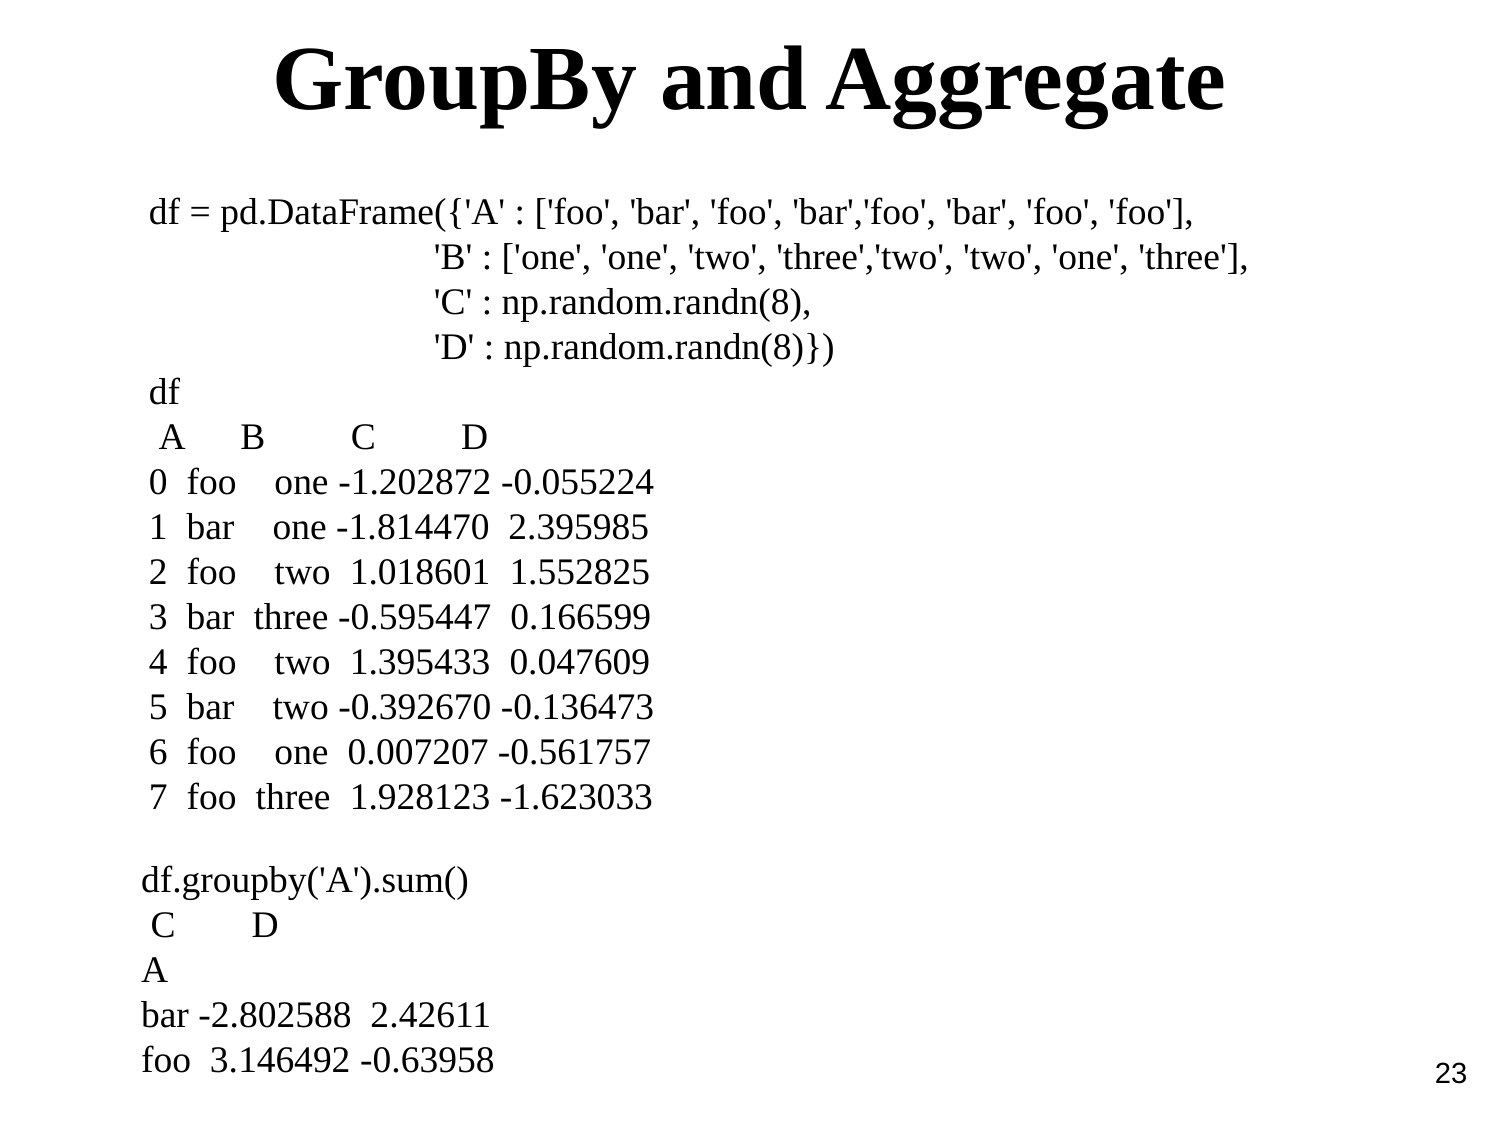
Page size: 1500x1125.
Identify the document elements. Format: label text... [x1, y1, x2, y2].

text_box GroupBy and Aggregate [0, 10, 1500, 136]
text_box df.groupby('A').sum() C D A bar -2.802588 2.42611 foo 3.146492 -0.63958 [126, 847, 1278, 1088]
text_box df = pd.DataFrame({'A' : ['foo', 'bar', 'foo', 'bar','foo', 'bar', 'foo', 'foo'], 'B' : ['one', 'one', 'two', 'three','two', 'two', 'one', 'three'], 'C' : np.random.randn(8), 'D' : np.random.randn(8)}) df A B C D 0 foo one -1.202872 -0.055224 1 bar one -1.814470 2.395985 2 foo two 1.018601 1.552825 3 bar three -0.595447 0.166599 4 foo two 1.395433 0.047609 5 bar two -0.392670 -0.136473 6 foo one 0.007207 -0.561757 7 foo three 1.928123 -1.623033 [134, 179, 1286, 825]
slide_number 23 [1132, 1046, 1483, 1125]
